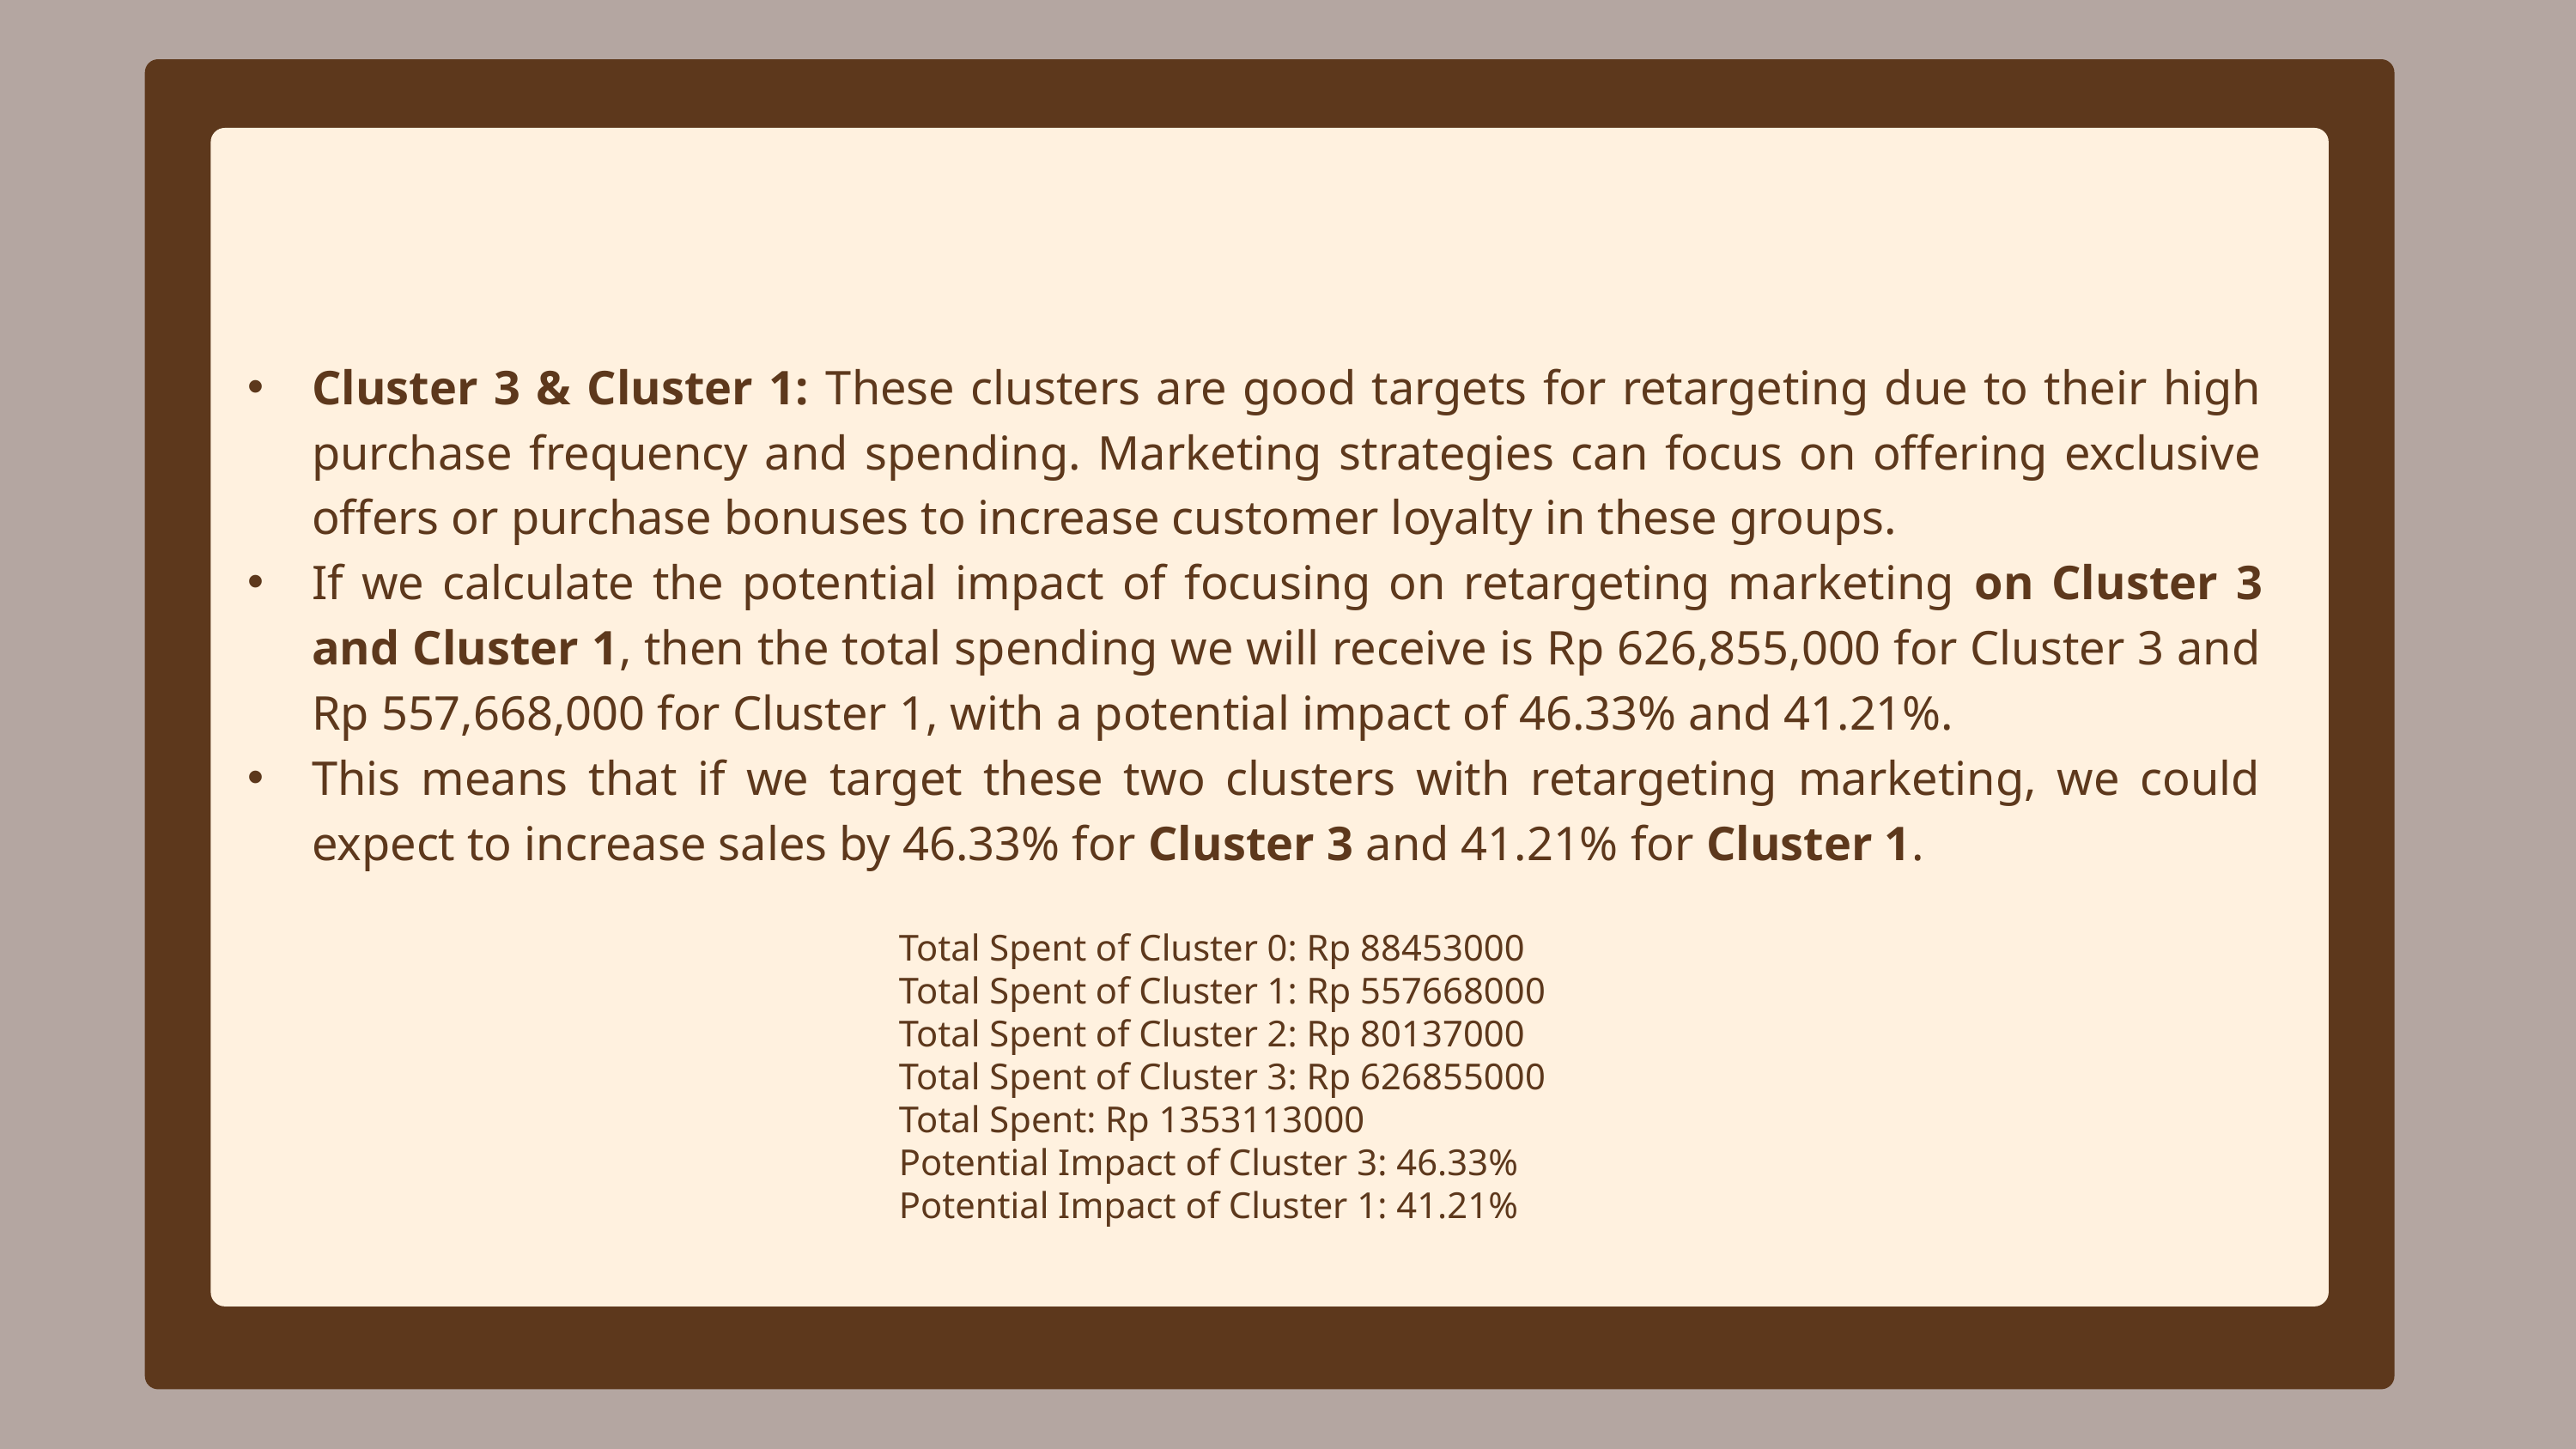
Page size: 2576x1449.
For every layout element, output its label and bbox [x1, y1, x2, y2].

text_box [144, 58, 2395, 1390]
text_box [210, 127, 2330, 1307]
